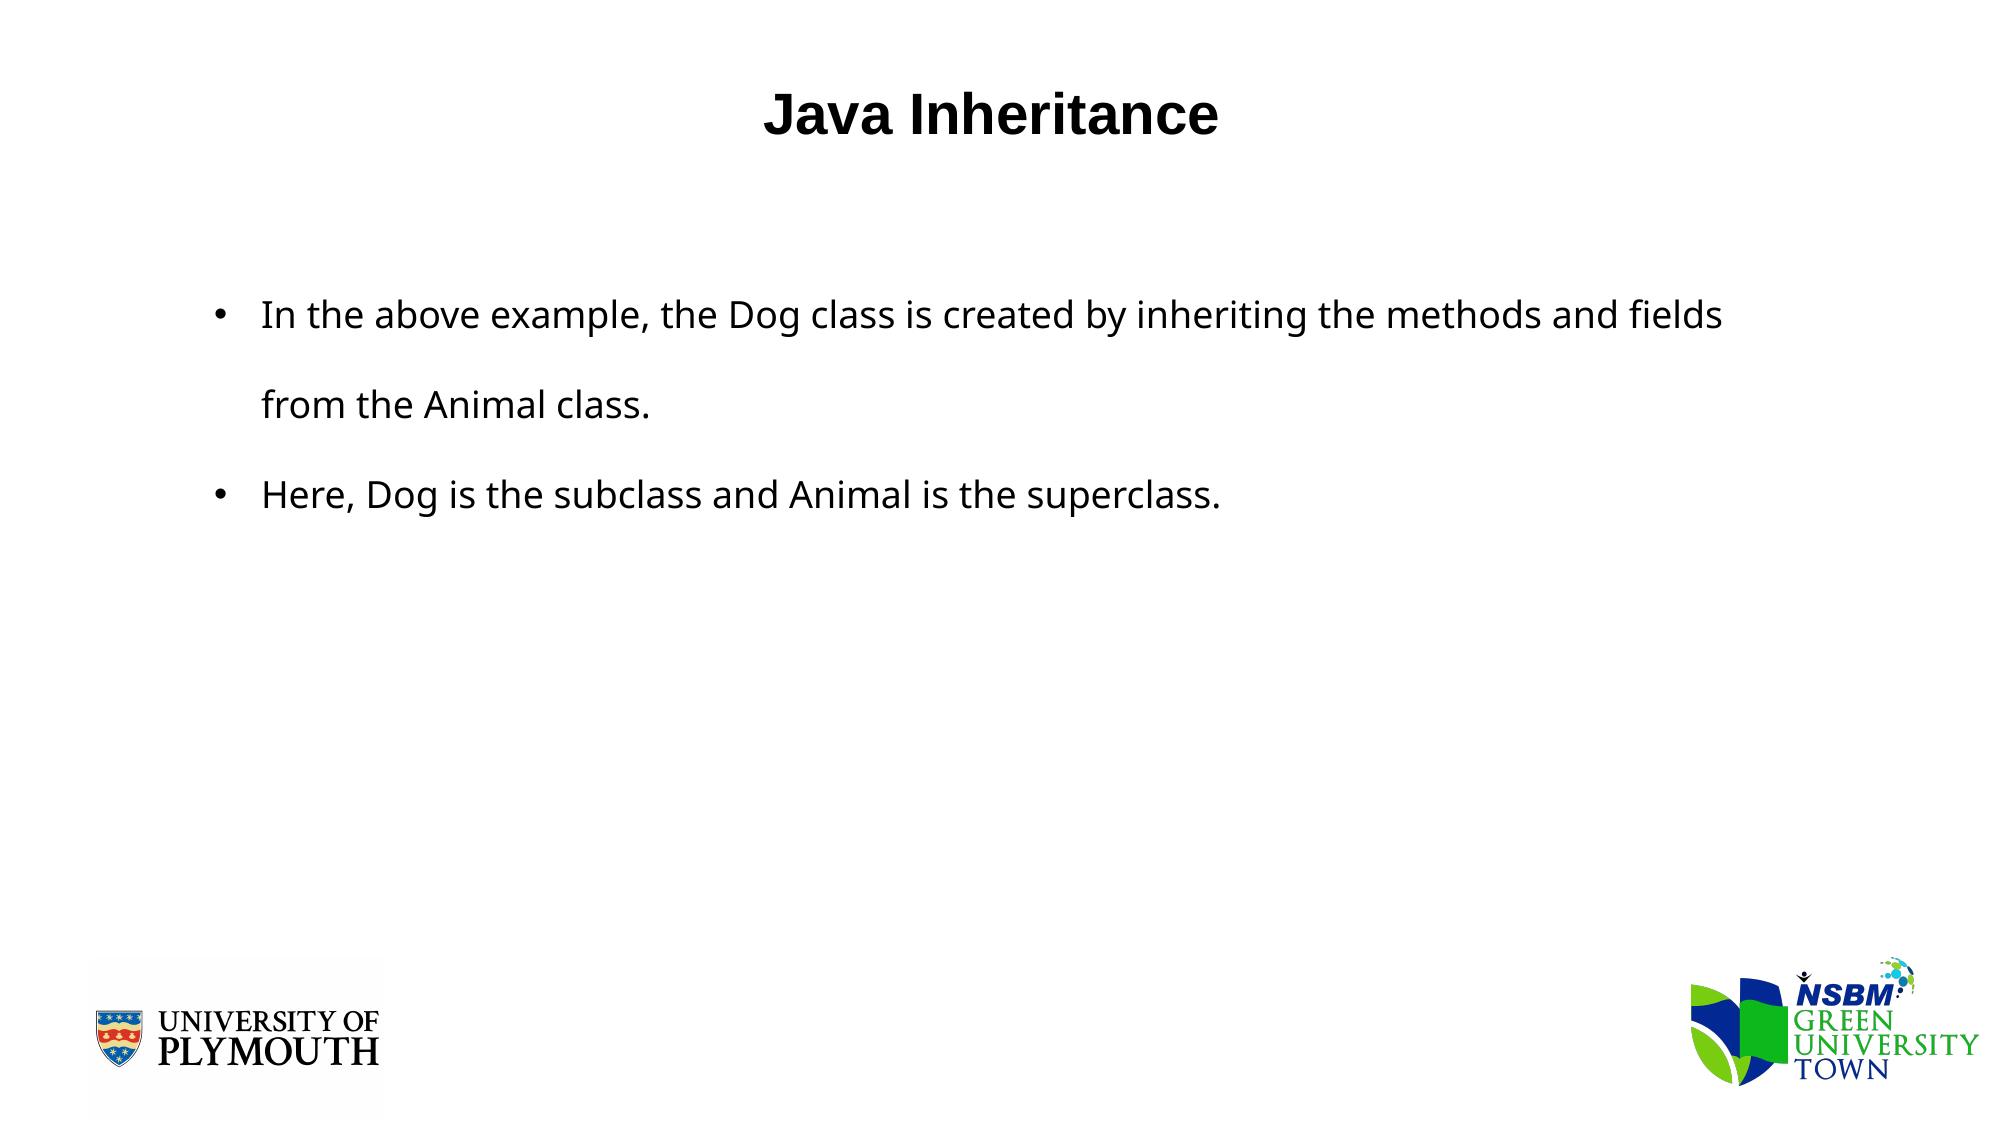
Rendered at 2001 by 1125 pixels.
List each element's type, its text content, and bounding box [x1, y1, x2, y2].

picture [1691, 957, 1979, 1086]
picture [90, 957, 385, 1121]
text_box Java Inheritance In the above example, the Dog class is created by inheriting the methods and fields from the Animal class. Here, Dog is the subclass and Animal is the superclass. [199, 68, 1801, 1125]
